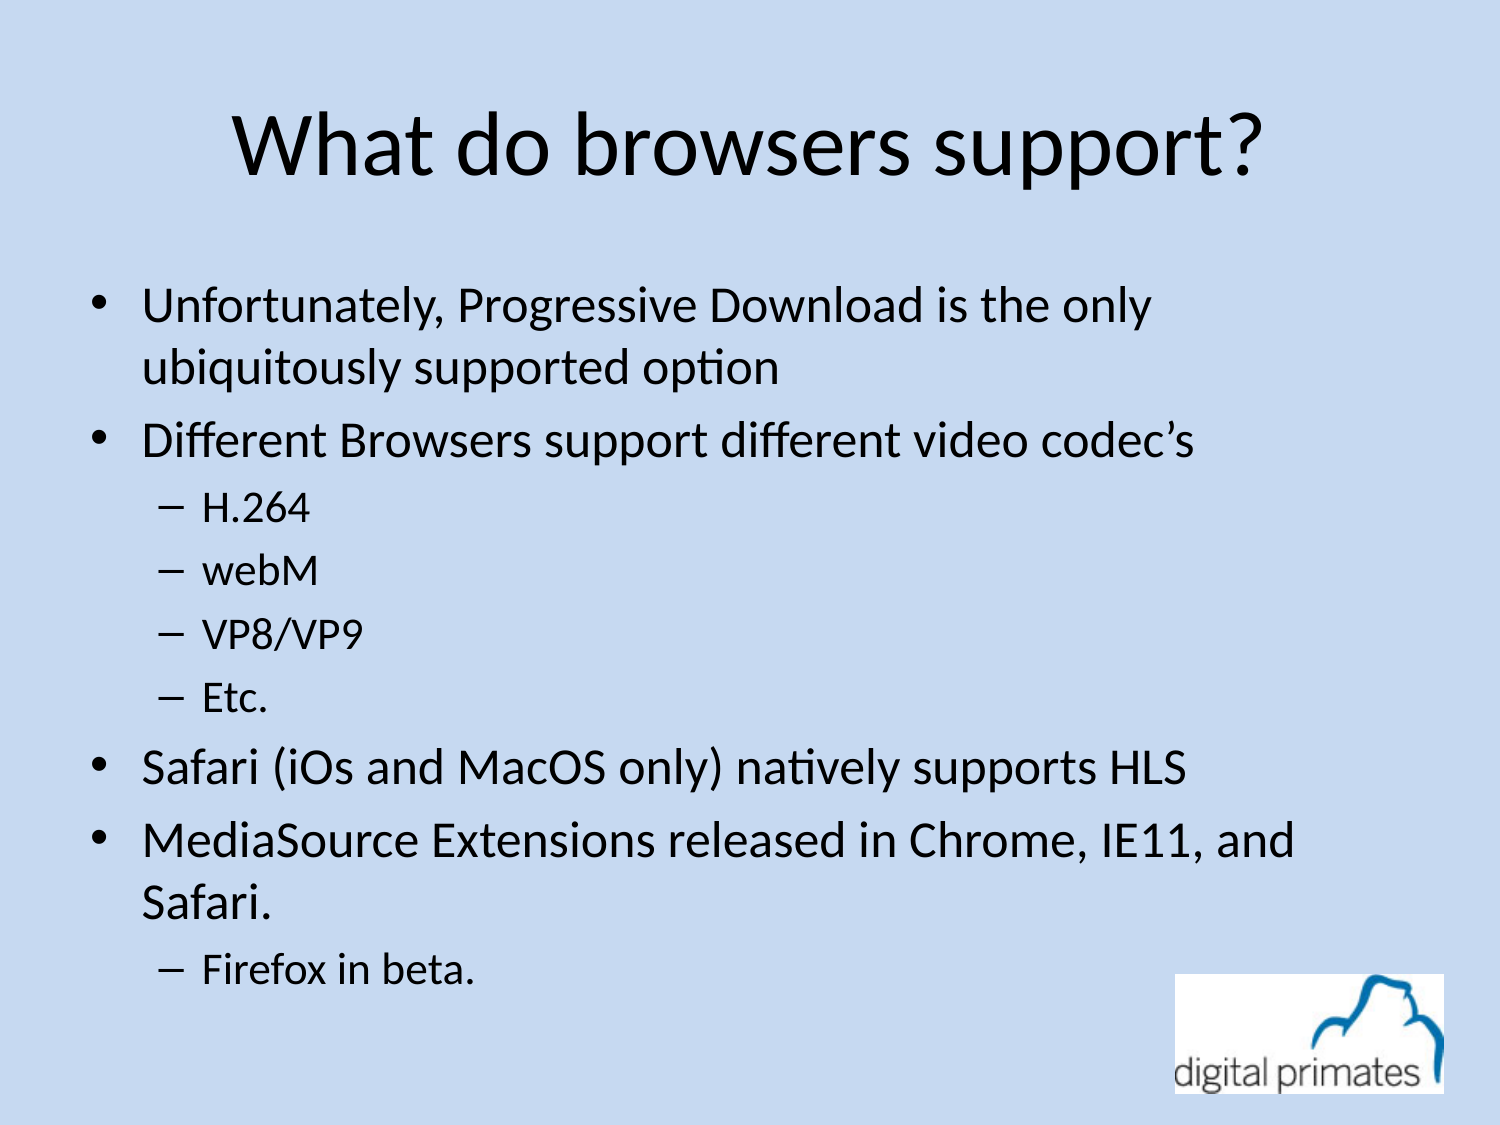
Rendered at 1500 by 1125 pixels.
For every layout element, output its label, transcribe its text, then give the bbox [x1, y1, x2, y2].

list Unfortunately, Progressive Download is the only ubiquitously supported option Different Browsers support different video codec’s H.264 webM VP8/VP9 Etc. Safari (iOs and MacOS only) natively supports HLS MediaSource Extensions released in Chrome, IE11, and Safari. Firefox in beta. [75, 262, 1425, 1005]
picture [1175, 974, 1444, 1094]
title What do browsers support? [75, 45, 1425, 233]
